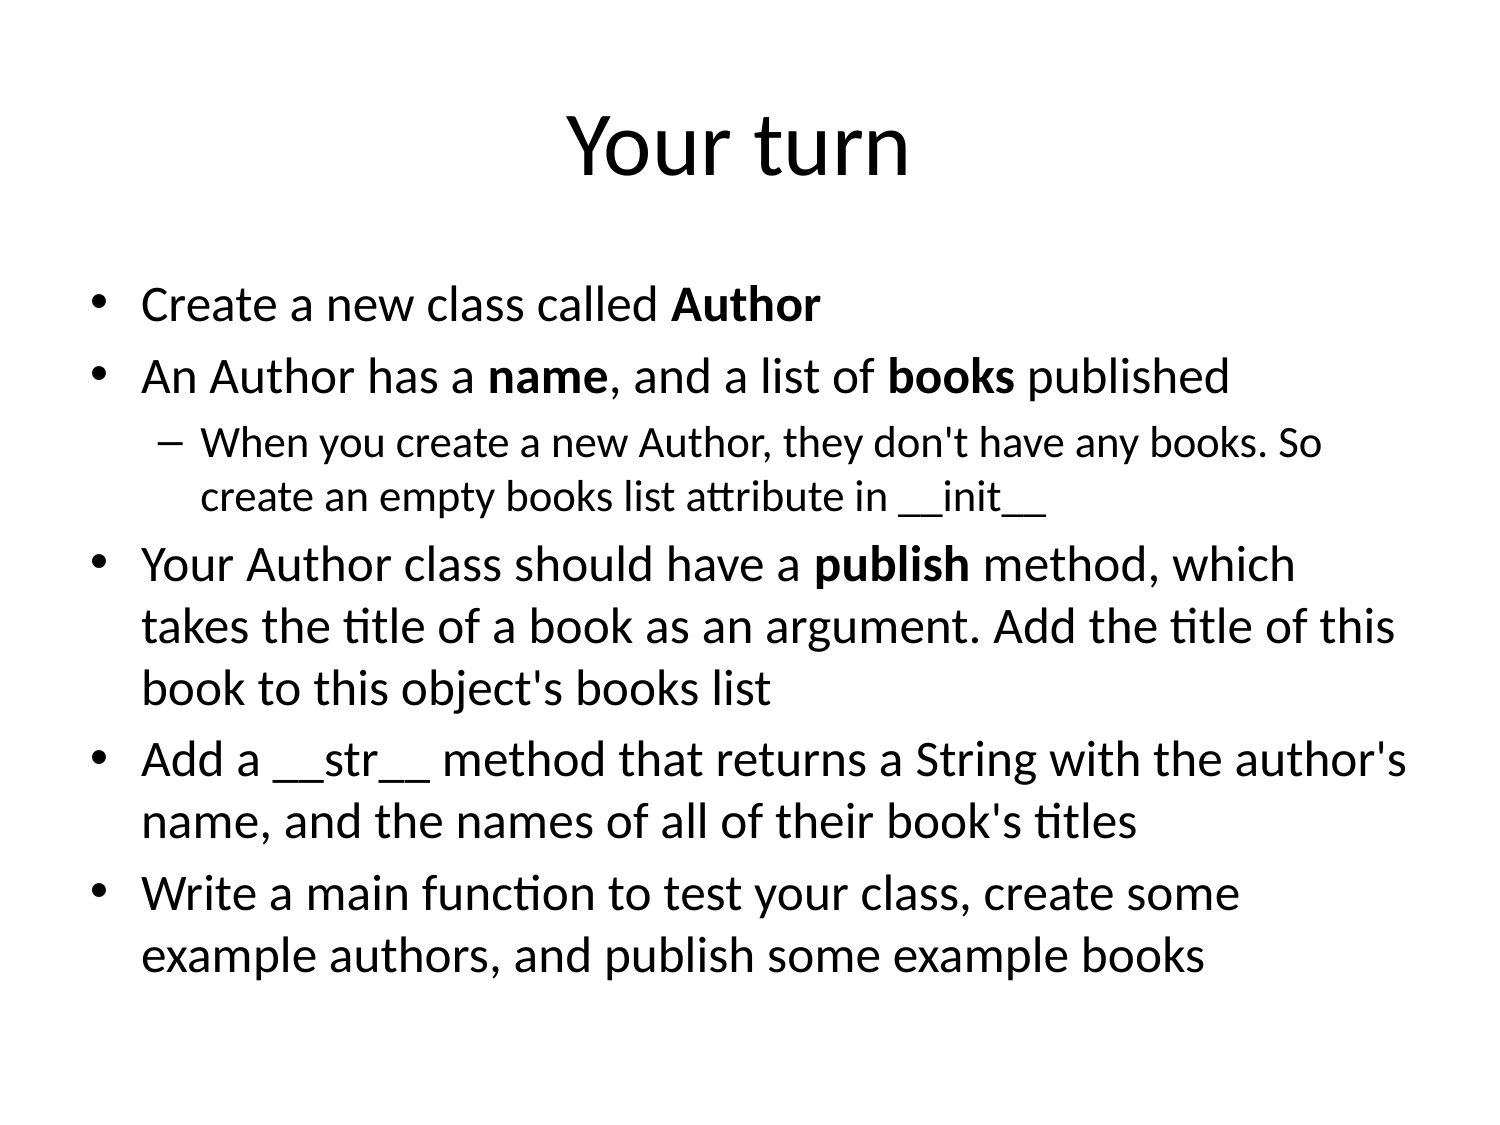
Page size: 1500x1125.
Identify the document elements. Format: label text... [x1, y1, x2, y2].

list Create a new class called Author An Author has a name, and a list of books published When you create a new Author, they don't have any books. So create an empty books list attribute in __init__ Your Author class should have a publish method, which takes the title of a book as an argument. Add the title of this book to this object's books list Add a __str__ method that returns a String with the author's name, and the names of all of their book's titles Write a main function to test your class, create some example authors, and publish some example books [75, 262, 1425, 1005]
title Your turn [75, 45, 1425, 233]
